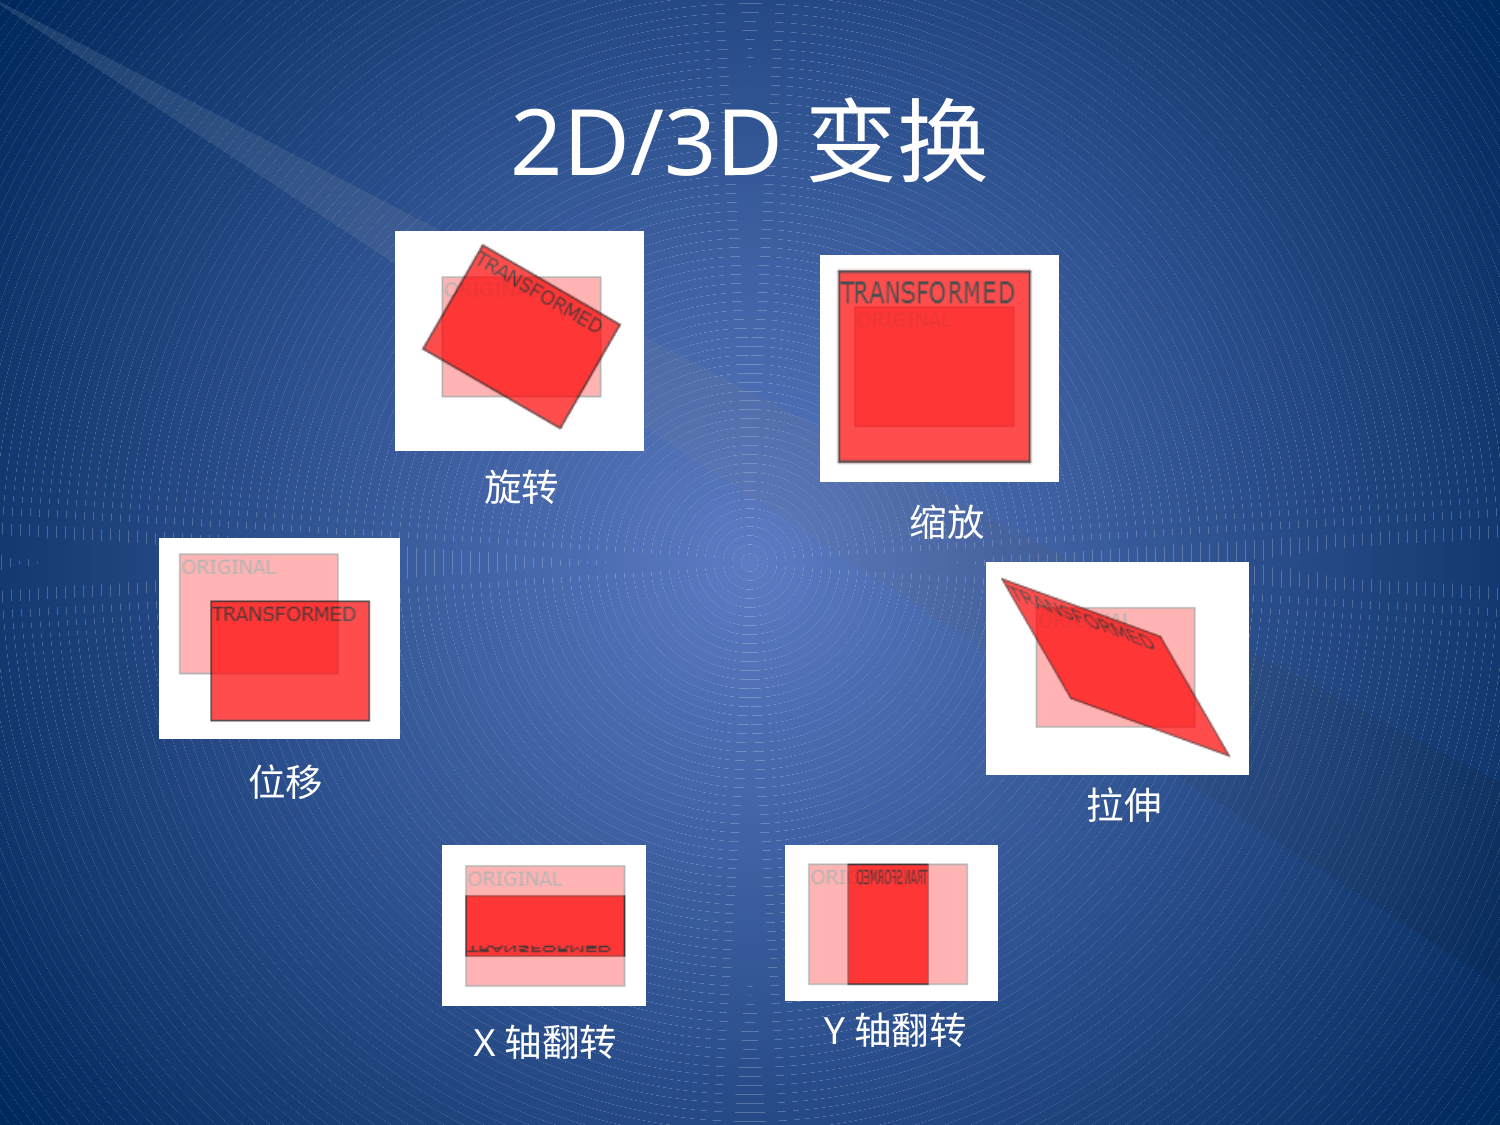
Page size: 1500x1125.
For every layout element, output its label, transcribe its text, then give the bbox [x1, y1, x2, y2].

text_box 拉伸 [1071, 783, 1177, 835]
text_box 缩放 [894, 491, 1000, 552]
picture [785, 845, 999, 1001]
text_box 位移 [233, 751, 338, 812]
picture [820, 255, 1059, 483]
title 2D/3D变换 [75, 45, 1425, 233]
picture [985, 562, 1249, 776]
picture [442, 845, 647, 1006]
text_box Y轴翻转 [809, 1008, 982, 1060]
text_box X轴翻转 [459, 1013, 633, 1072]
text_box 旋转 [469, 459, 575, 516]
picture [159, 538, 401, 740]
picture [395, 231, 645, 451]
